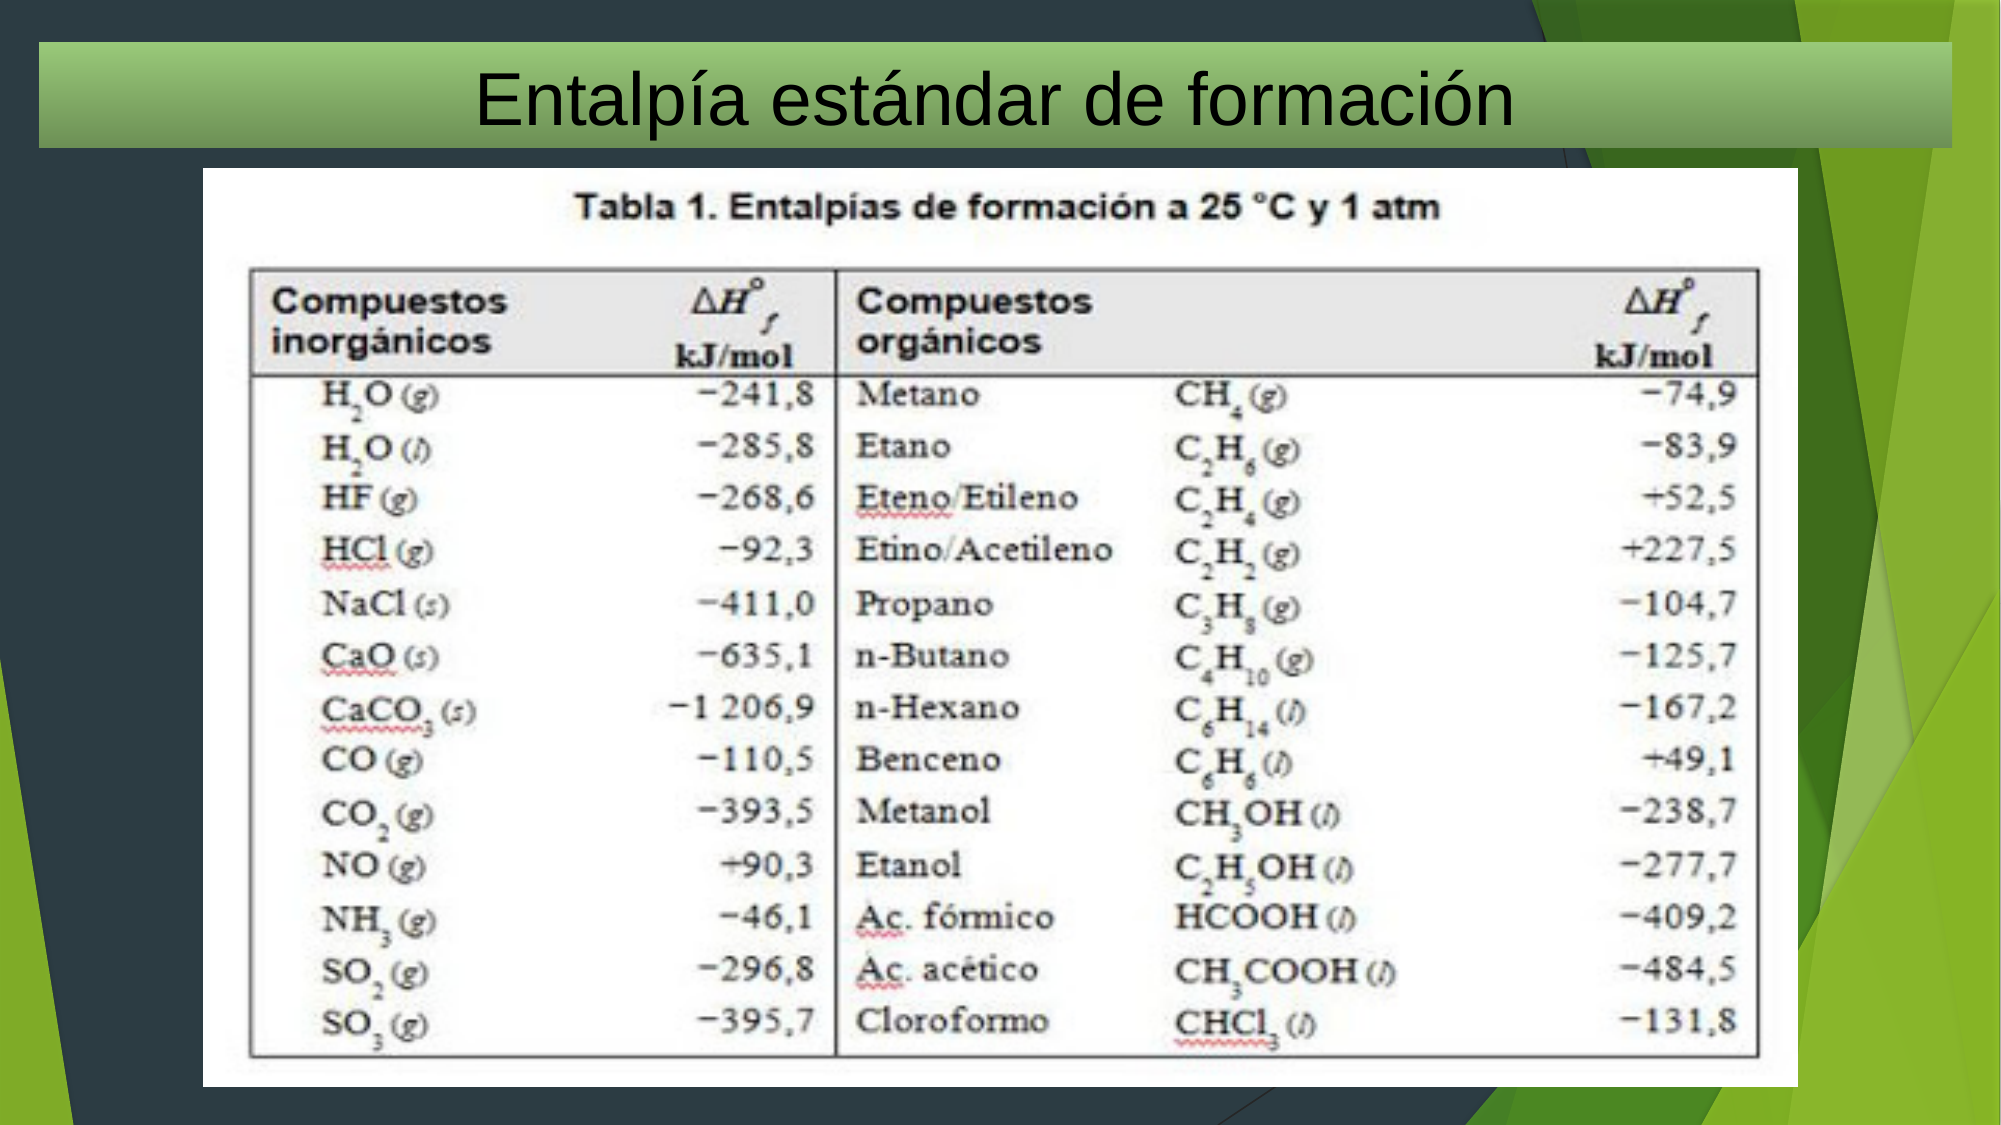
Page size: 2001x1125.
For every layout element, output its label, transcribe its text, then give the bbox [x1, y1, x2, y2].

text_box Entalpía estándar de formación [39, 42, 1953, 148]
picture [202, 167, 1799, 1088]
